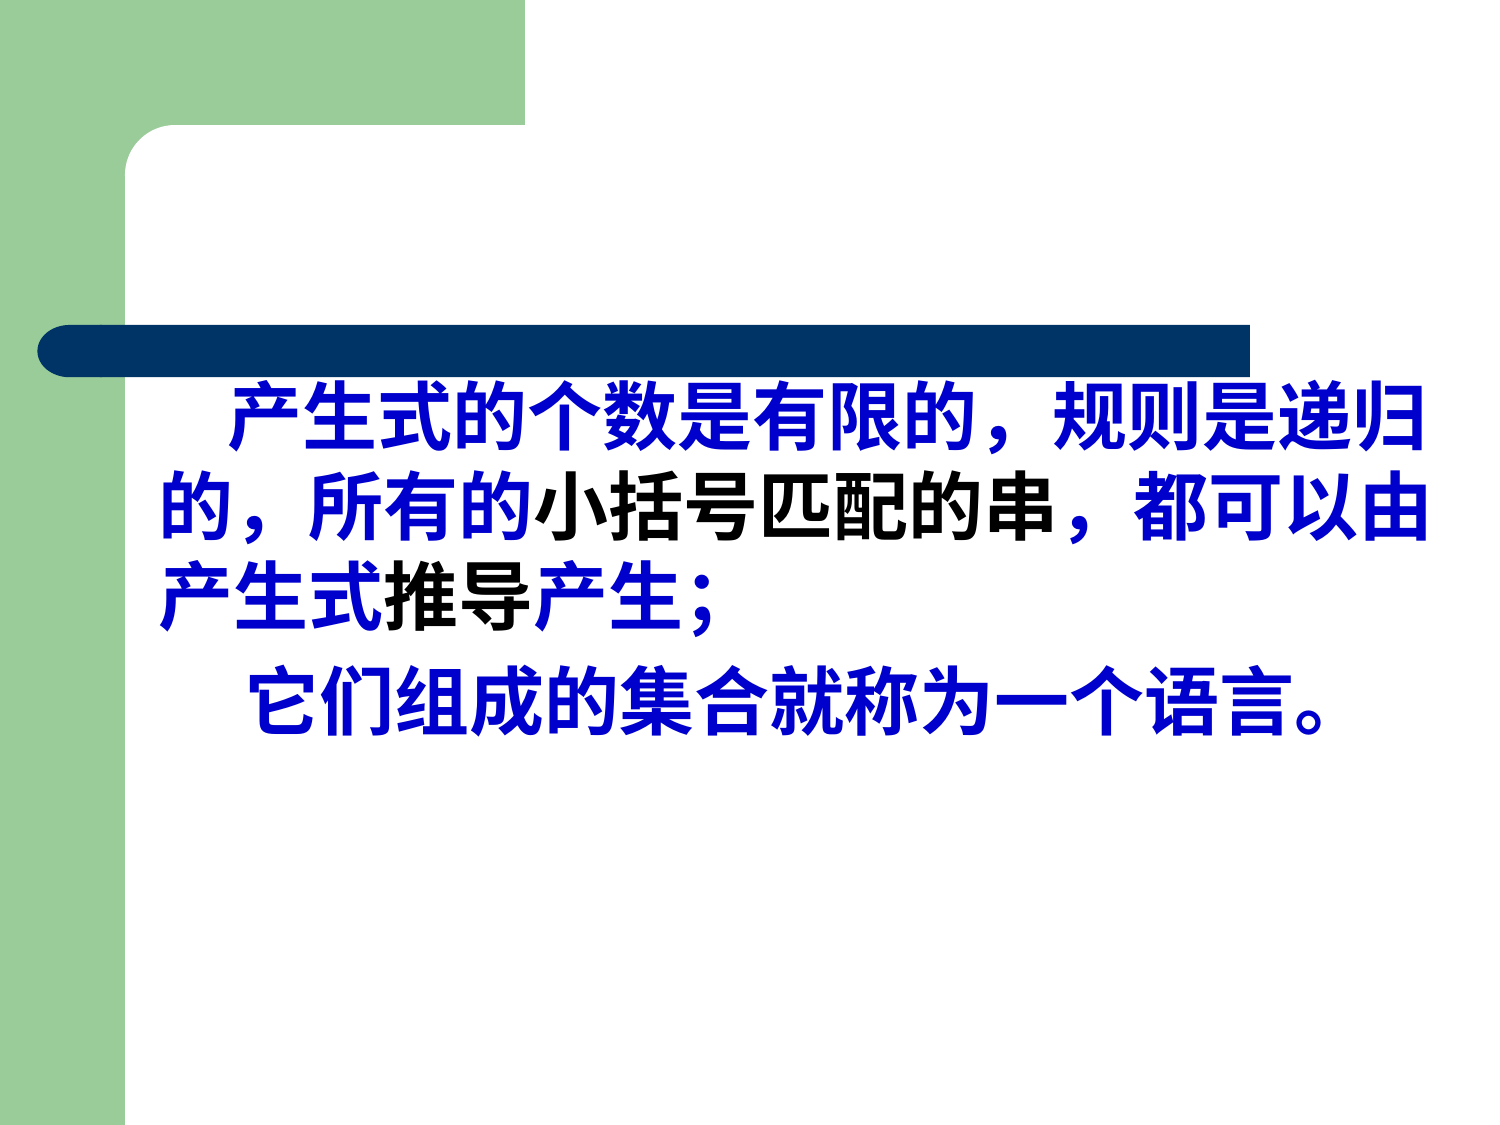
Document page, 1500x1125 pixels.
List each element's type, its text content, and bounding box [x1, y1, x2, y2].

list 产生式的个数是有限的，规则是递归的，所有的小括号匹配的串，都可以由产生式推导产生； 它们组成的集合就称为一个语言。 [143, 362, 1500, 1038]
